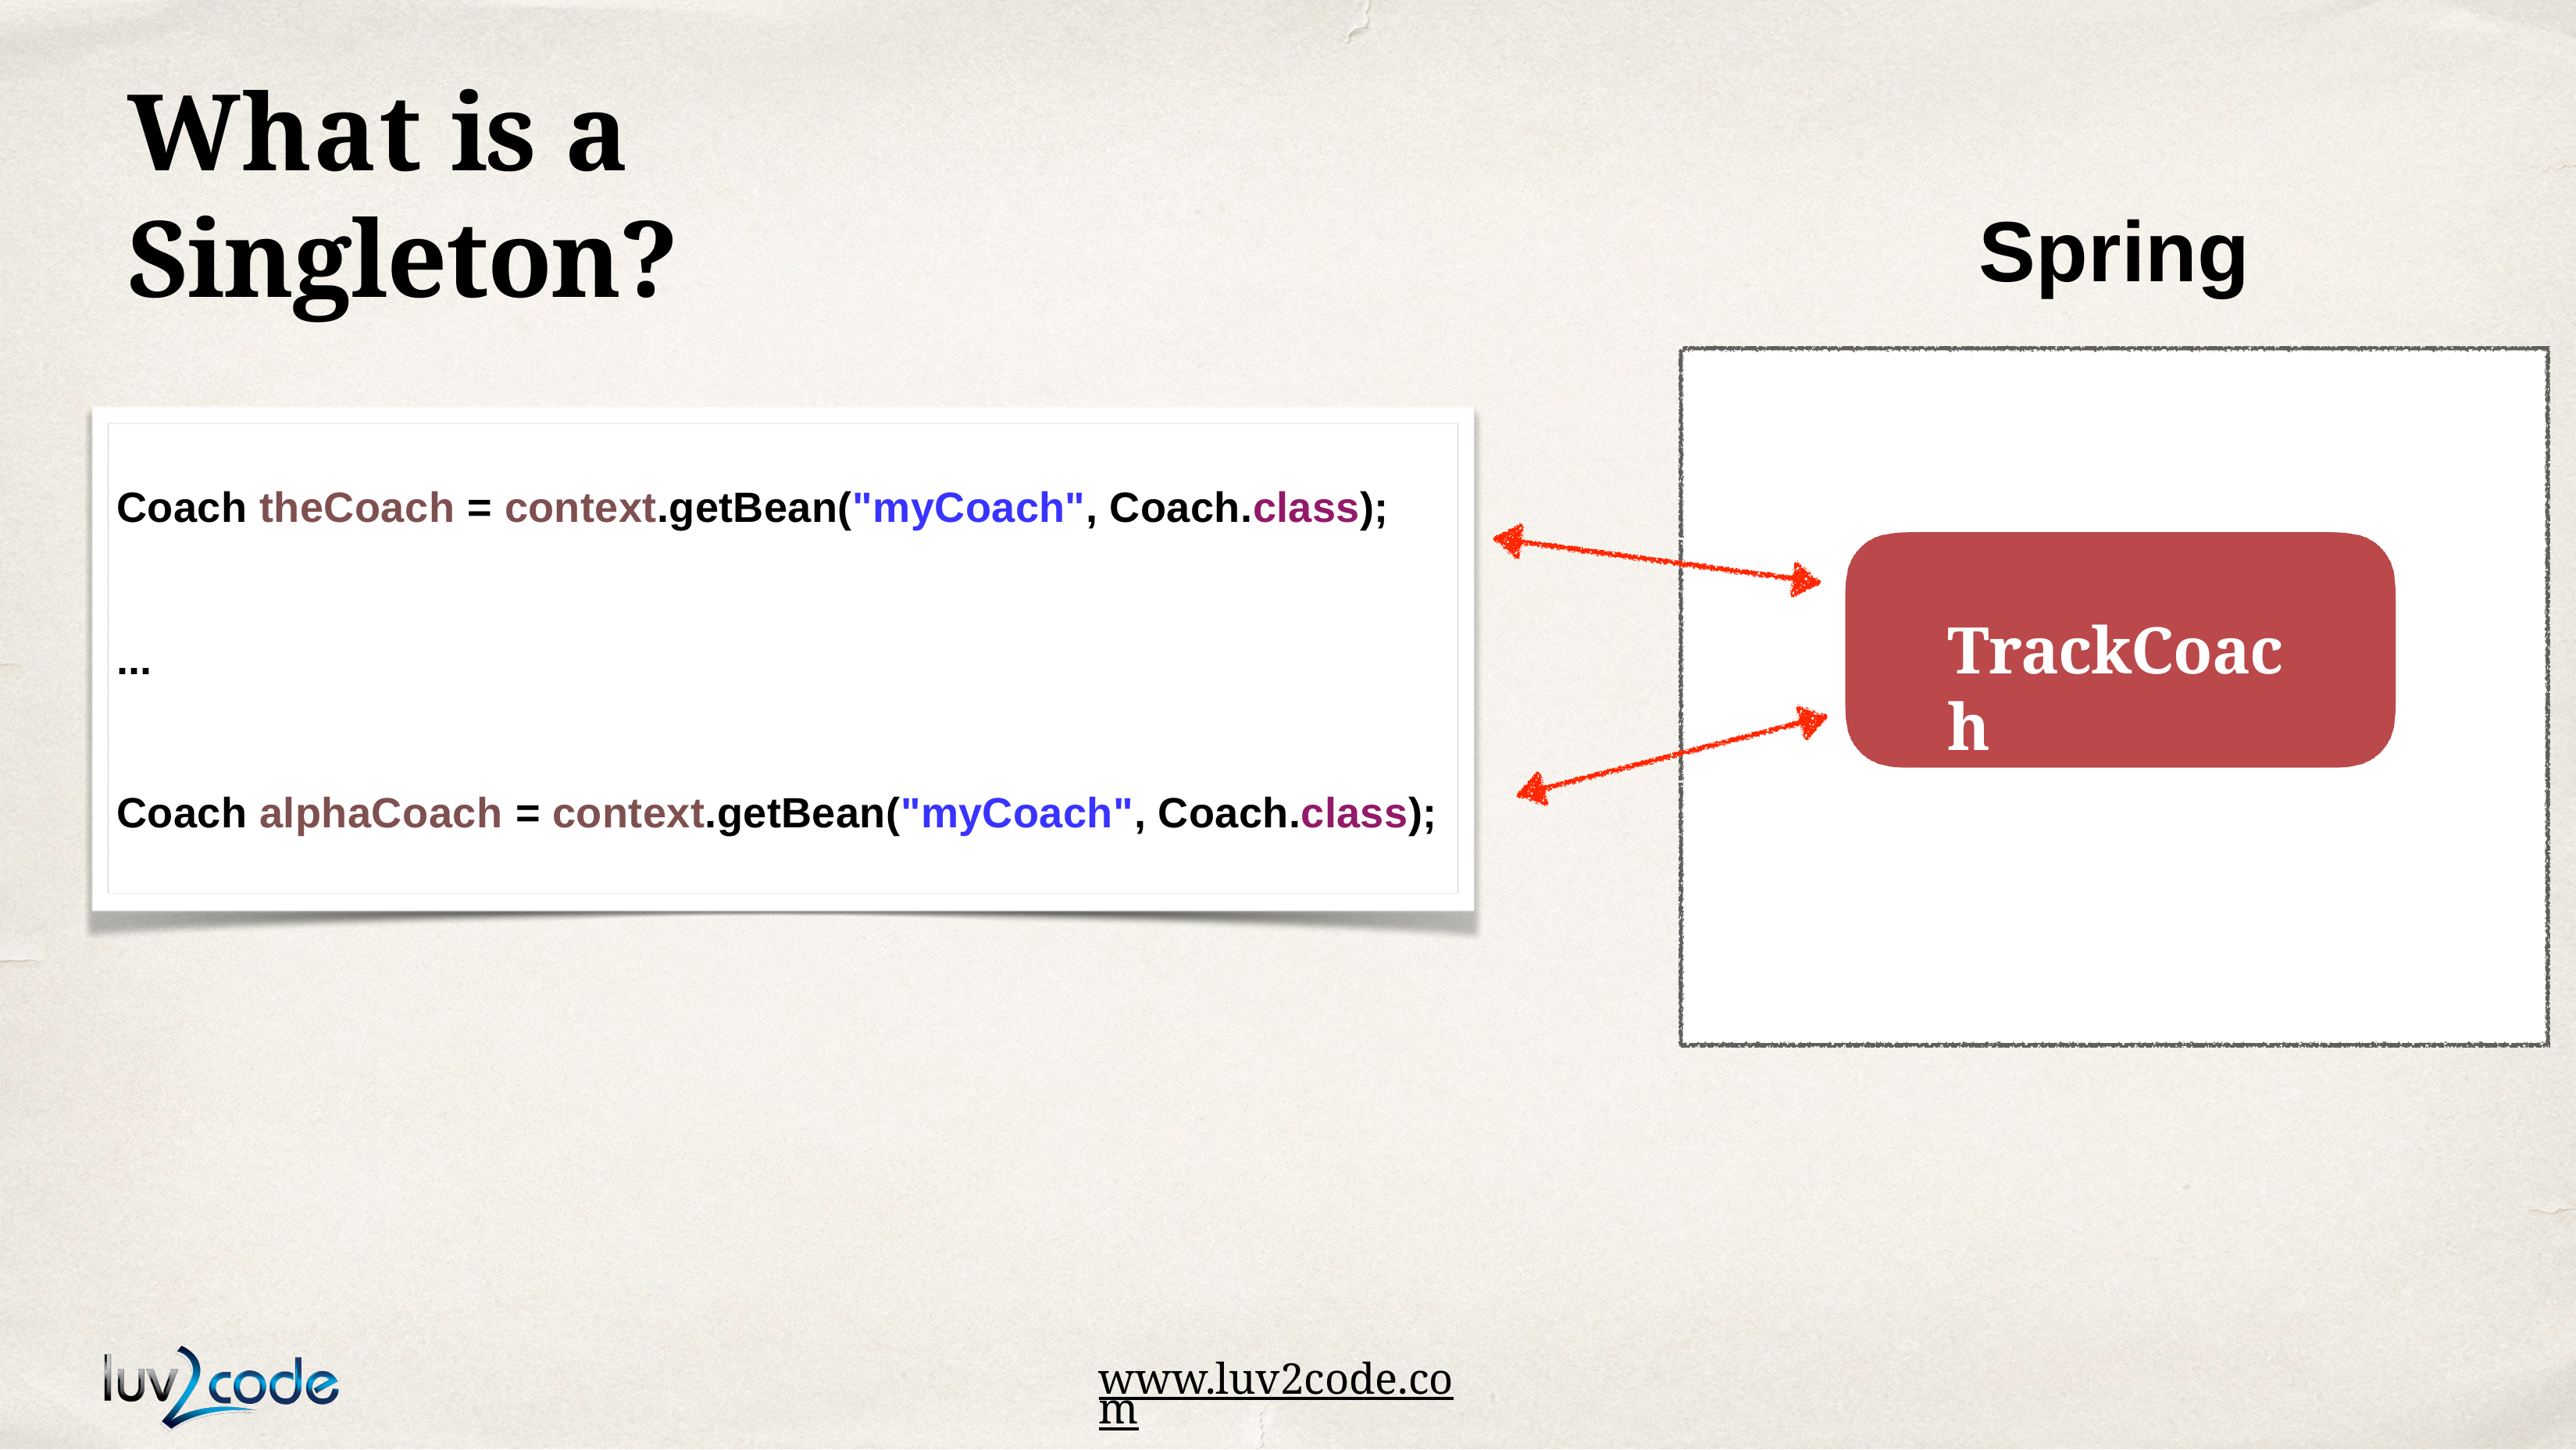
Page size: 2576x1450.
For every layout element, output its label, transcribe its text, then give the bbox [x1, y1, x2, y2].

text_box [84, 405, 1483, 943]
title What is a Singleton? [126, 62, 1107, 319]
text_box www.luv2code.com [1097, 1363, 1479, 1410]
text_box Spring [1977, 194, 2253, 299]
picture [0, 0, 2576, 1449]
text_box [1492, 523, 1829, 808]
